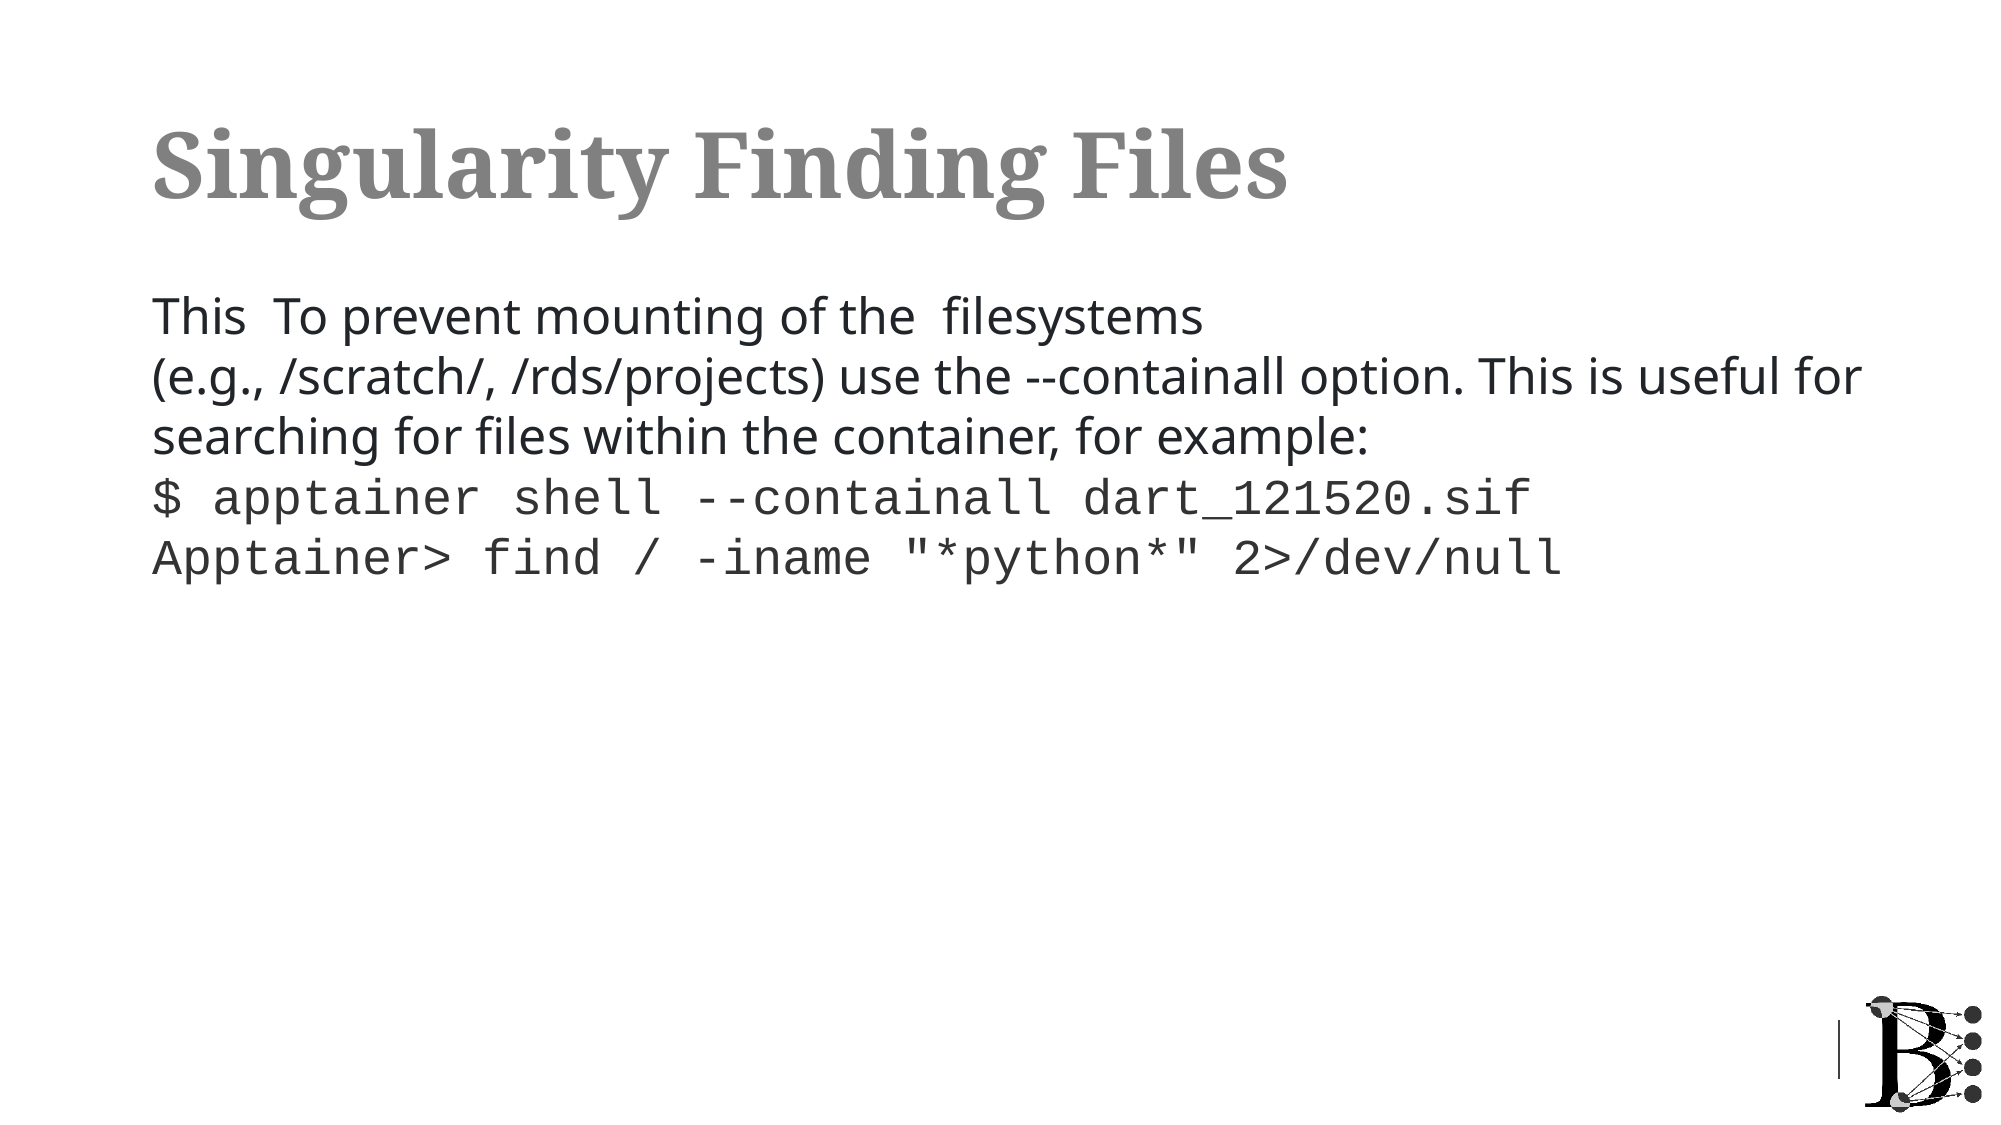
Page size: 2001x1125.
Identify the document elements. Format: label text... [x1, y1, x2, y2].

text_box This To prevent mounting of the filesystems (e.g., /scratch/, /rds/projects) use the --containall option. This is useful for searching for files within the container, for example: $ apptainer shell --containall dart_121520.sif Apptainer> find / -iname "*python*" 2>/dev/null [137, 277, 1946, 680]
title Singularity Finding Files [137, 59, 1863, 277]
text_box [1838, 981, 1997, 1125]
